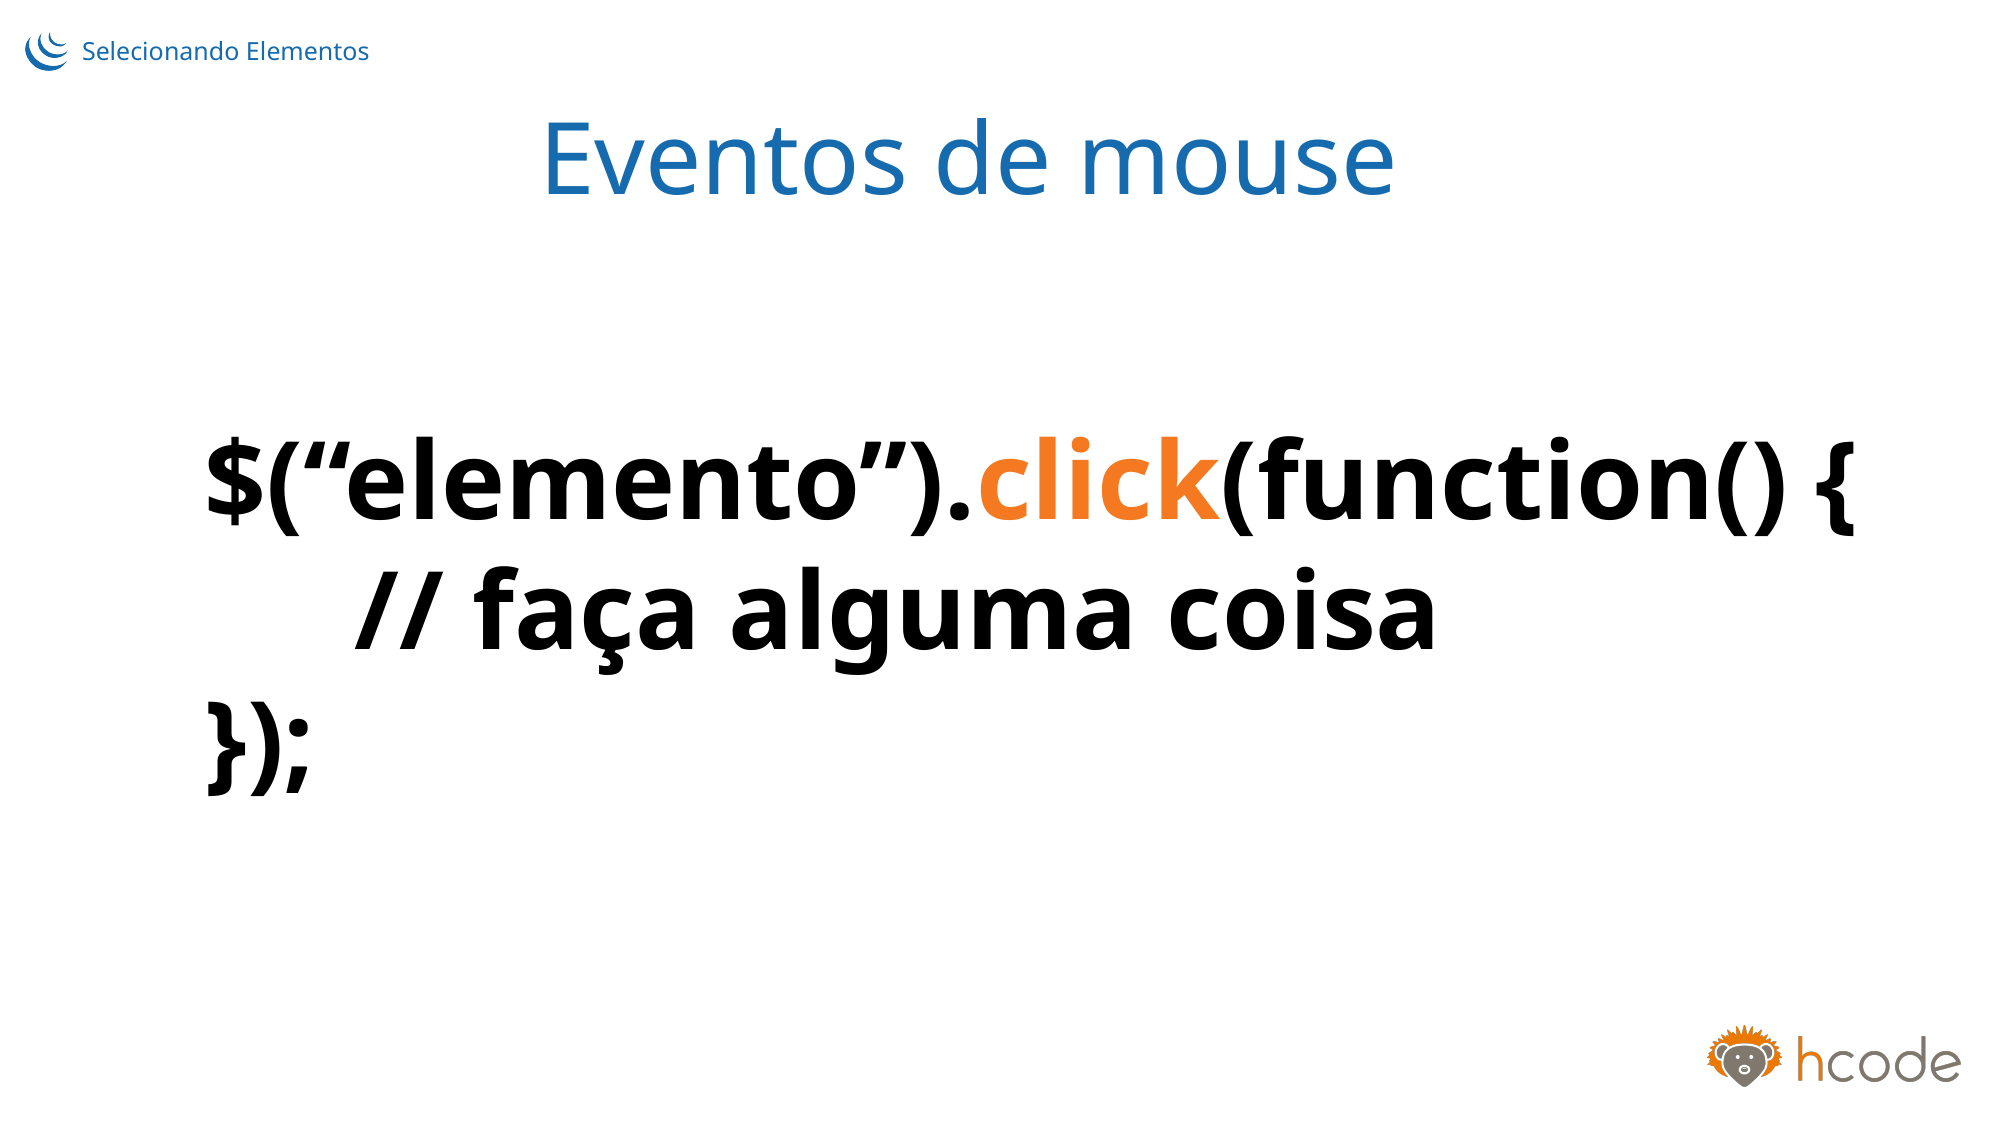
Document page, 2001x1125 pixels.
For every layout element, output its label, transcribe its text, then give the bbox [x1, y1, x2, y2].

picture [25, 32, 68, 72]
picture [1707, 1025, 1962, 1087]
text_box Selecionando Elementos [67, 20, 1445, 84]
text_box $(“elemento”).click(function() { // faça alguma coisa }); [39, 343, 1961, 870]
text_box Eventos de mouse [119, 70, 1819, 238]
